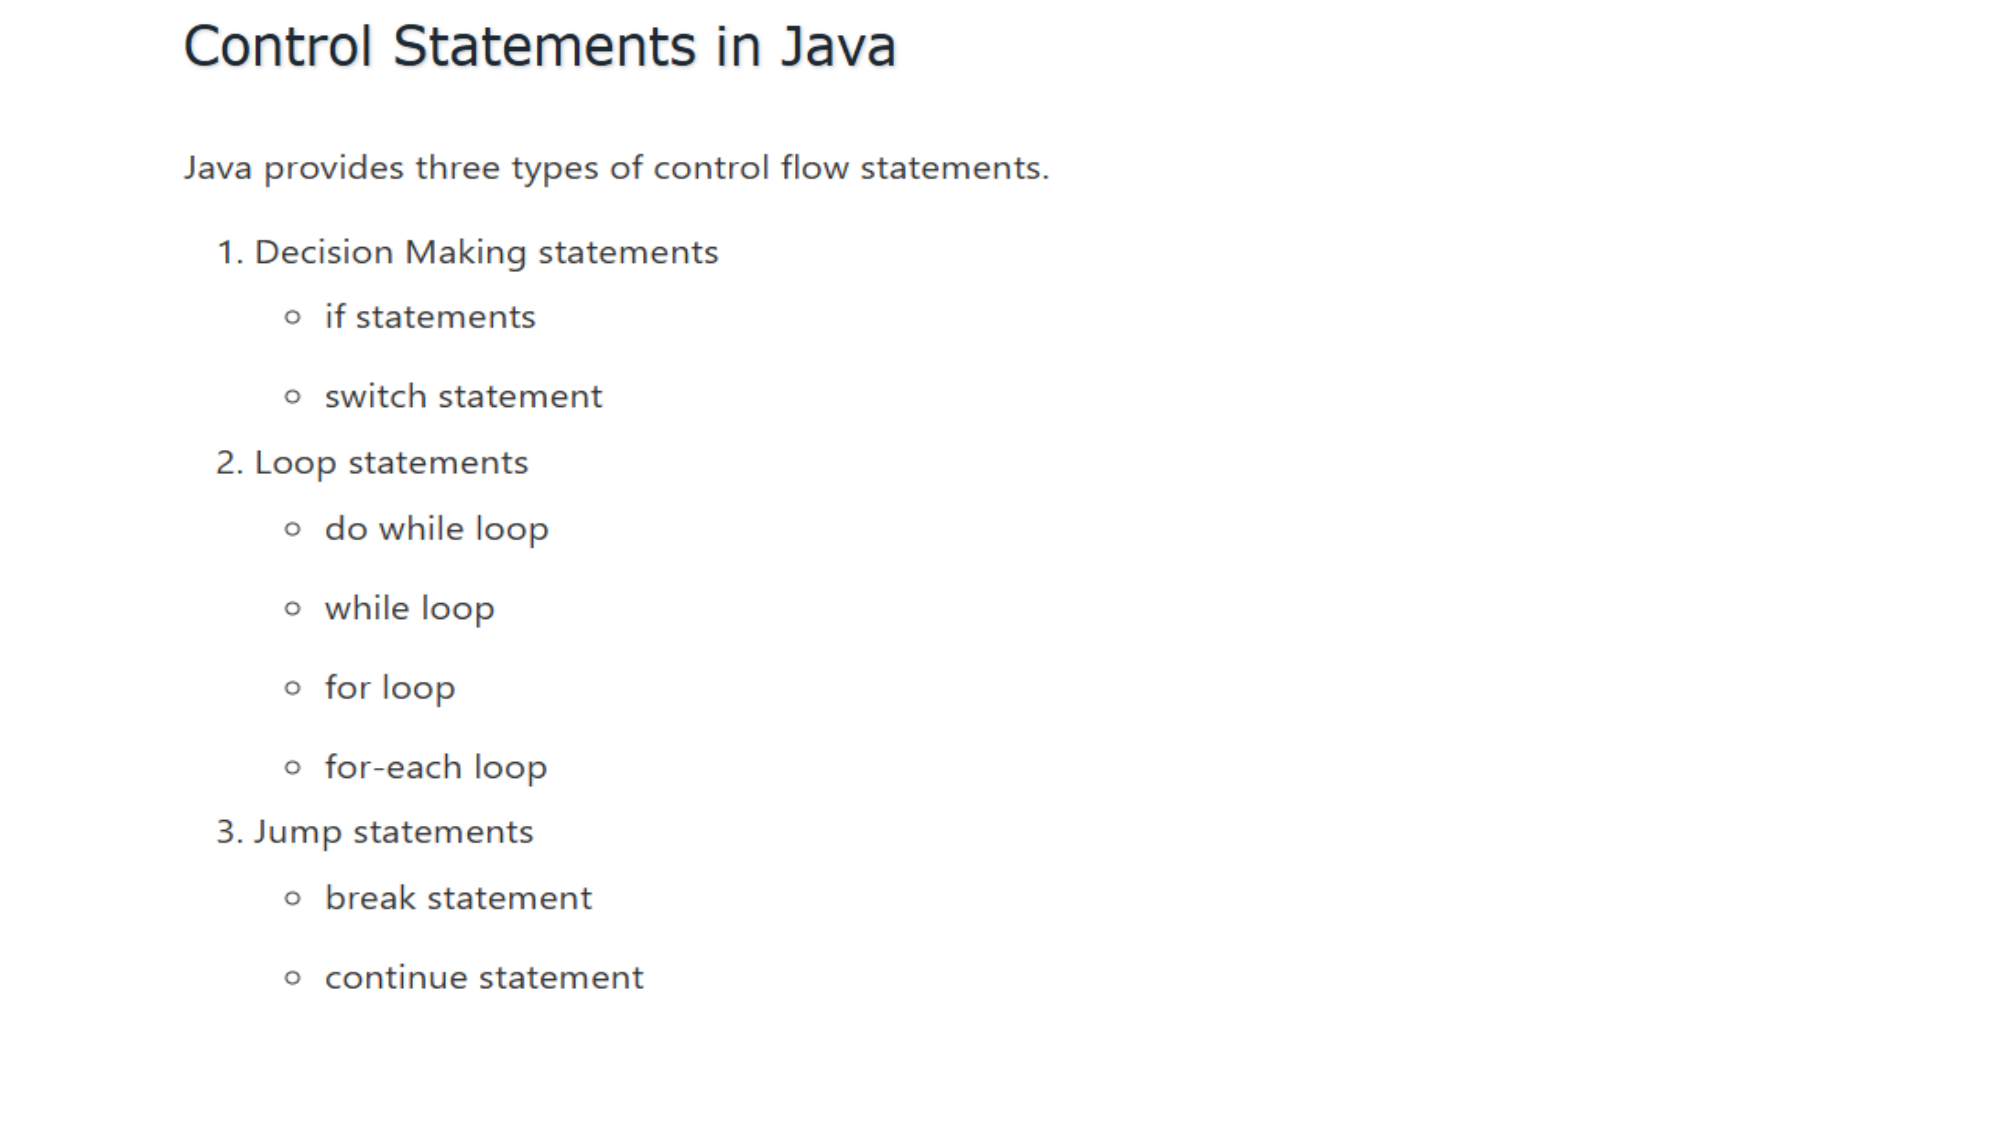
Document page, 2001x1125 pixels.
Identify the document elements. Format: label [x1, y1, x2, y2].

picture [173, 0, 931, 82]
picture [173, 150, 1133, 1022]
